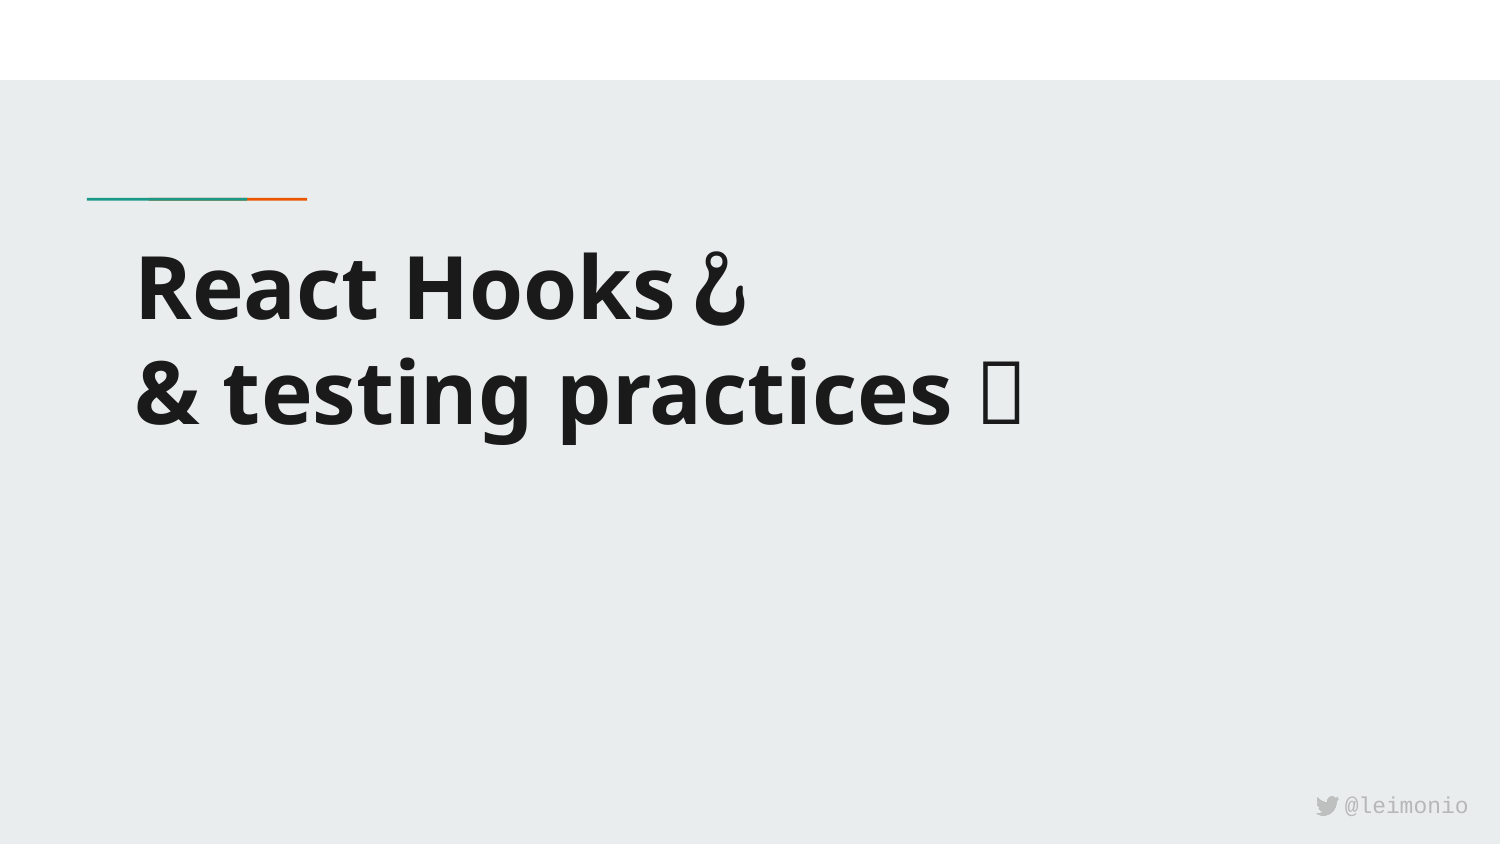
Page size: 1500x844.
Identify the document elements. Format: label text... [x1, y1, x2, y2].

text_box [1312, 777, 1486, 836]
title React Hooks🪝 & testing practices 🧪 [119, 216, 1381, 490]
